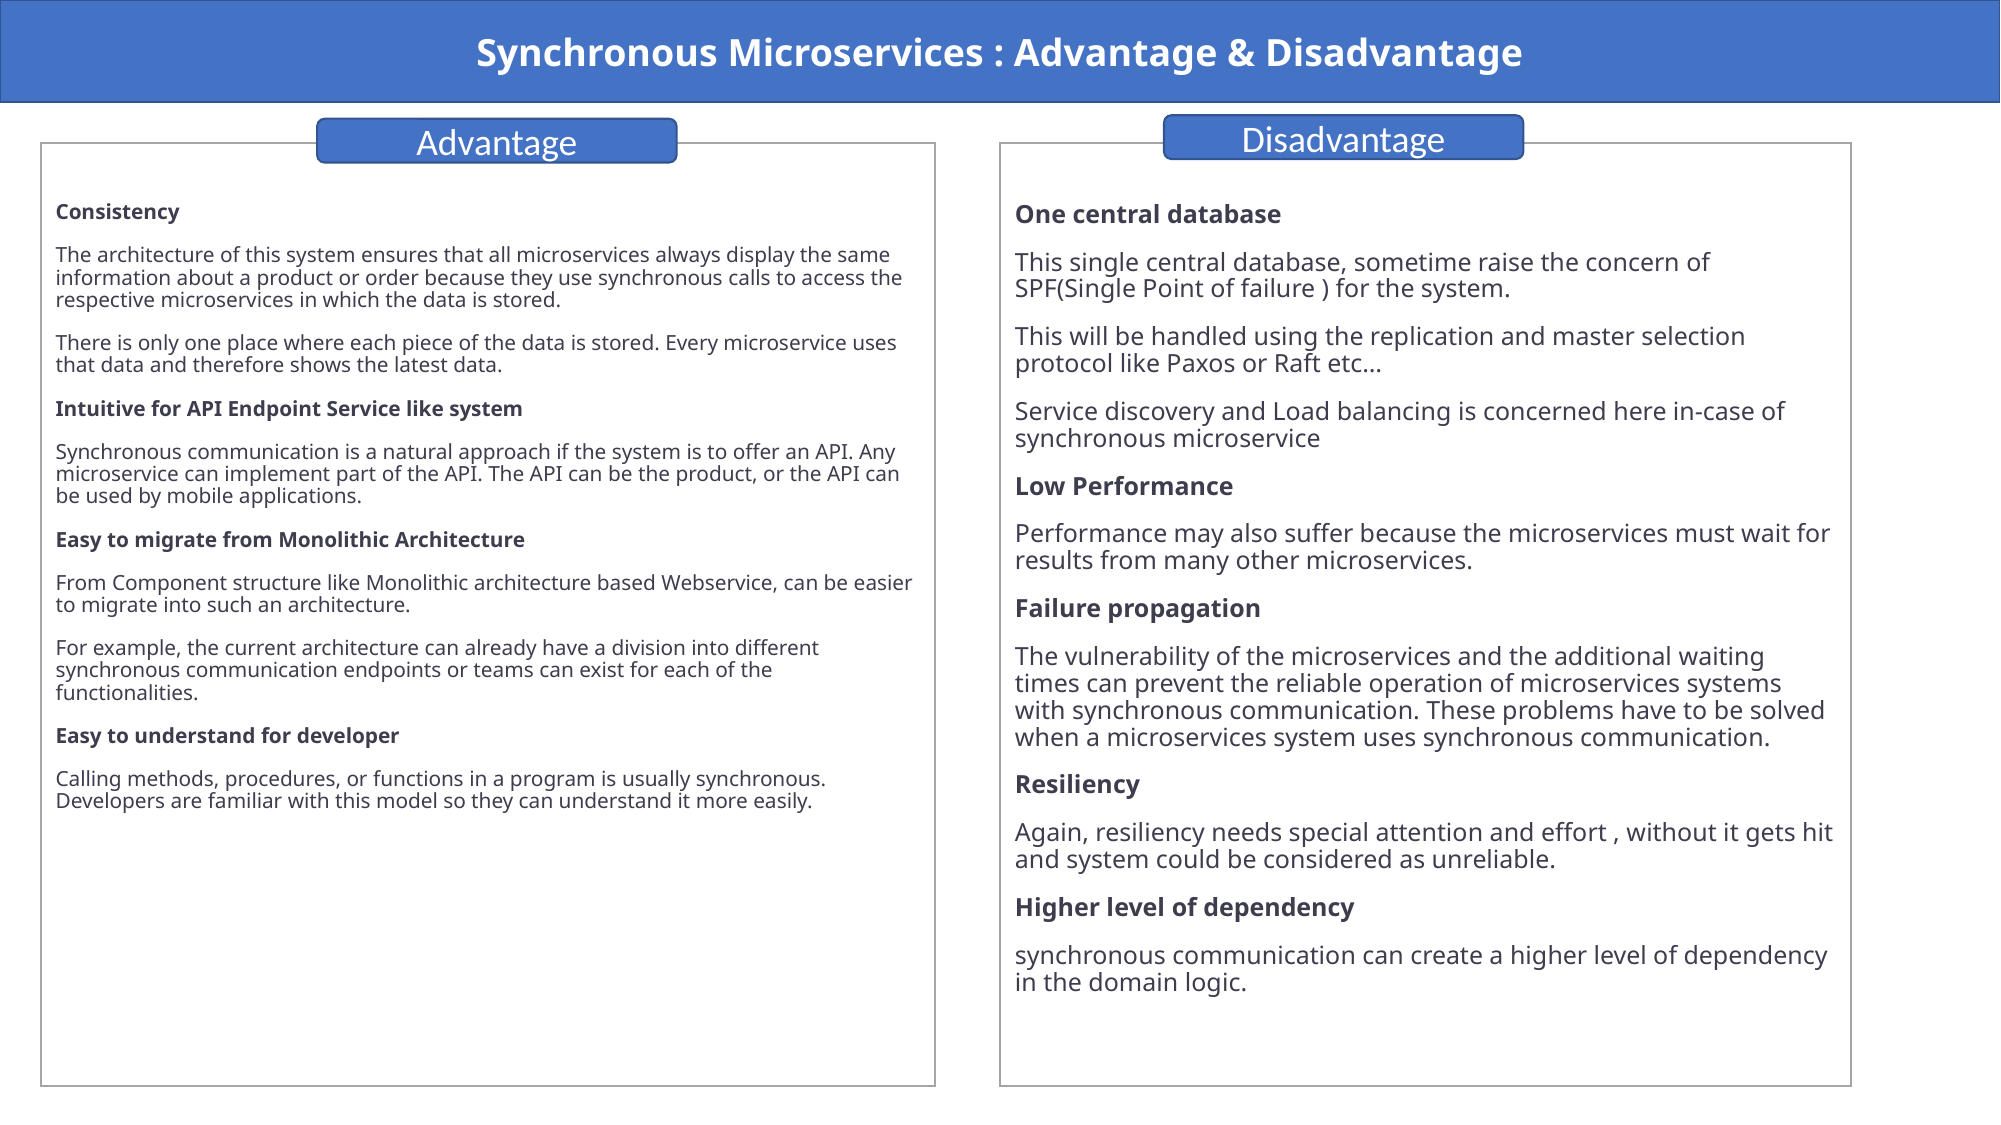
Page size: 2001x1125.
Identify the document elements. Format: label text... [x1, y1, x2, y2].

text_box Disadvantage [1162, 114, 1525, 161]
list Consistency The architecture of this system ensures that all microservices always display the same information about a product or order because they use synchronous calls to access the respective microservices in which the data is stored. There is only one place where each piece of the data is stored. Every microservice uses that data and therefore shows the latest data. Intuitive for API Endpoint Service like system Synchronous communication is a natural approach if the system is to offer an API. Any microservice can implement part of the API. The API can be the product, or the API can be used by mobile applications. Easy to migrate from Monolithic Architecture From Component structure like Monolithic architecture based Webservice, can be easier to migrate into such an architecture. For example, the current architecture can already have a division into different synchronous communication endpoints or teams can exist for each of the functionalities. Easy to understand for developer Calling methods, procedures, or functions in a program is usually synchronous. Developers are familiar with this model so they can understand it more easily. [40, 142, 936, 1087]
text_box One central database This single central database, sometime raise the concern of SPF(Single Point of failure ) for the system. This will be handled using the replication and master selection protocol like Paxos or Raft etc… Service discovery and Load balancing is concerned here in-case of synchronous microservice Low Performance Performance may also suffer because the microservices must wait for results from many other microservices. Failure propagation The vulnerability of the microservices and the additional waiting times can prevent the reliable operation of microservices systems with synchronous communication. These problems have to be solved when a microservices system uses synchronous communication. Resiliency Again, resiliency needs special attention and effort , without it gets hit and system could be considered as unreliable. Higher level of dependency synchronous communication can create a higher level of dependency in the domain logic. [999, 142, 1852, 1087]
text_box Advantage [316, 117, 678, 164]
text_box Synchronous Microservices : Advantage & Disadvantage [0, 0, 2000, 103]
